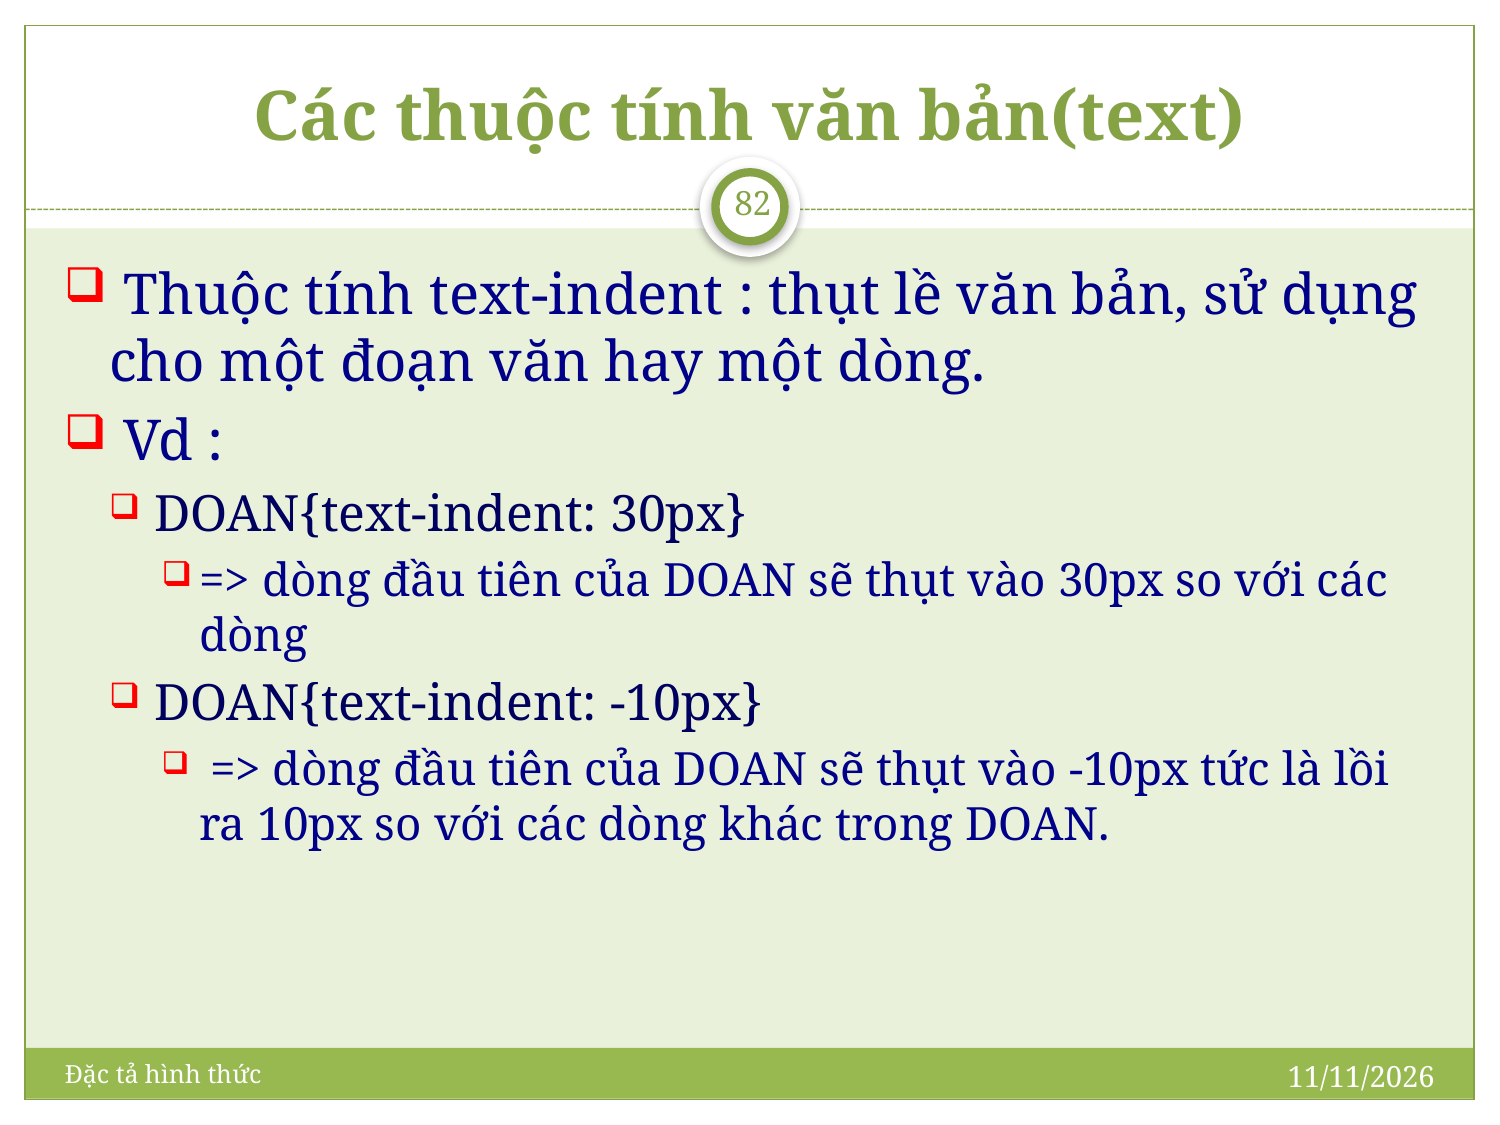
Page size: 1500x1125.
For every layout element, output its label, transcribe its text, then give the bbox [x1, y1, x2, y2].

footer Đặc tả hình thức [50, 1051, 638, 1112]
title Các thuộc tính văn bản(text) [49, 37, 1450, 162]
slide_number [950, 1050, 1450, 1111]
slide_number 82 [715, 168, 791, 241]
list Thuộc tính text-indent : thụt lề văn bản, sử dụng cho một đoạn văn hay một dòng. Vd : DOAN{text-indent: 30px} => dòng đầu tiên của DOAN sẽ thụt vào 30px so với các dòng DOAN{text-indent: -10px} => dòng đầu tiên của DOAN sẽ thụt vào -10px tức là lồi ra 10px so với các dòng khác trong DOAN. [49, 250, 1445, 1001]
